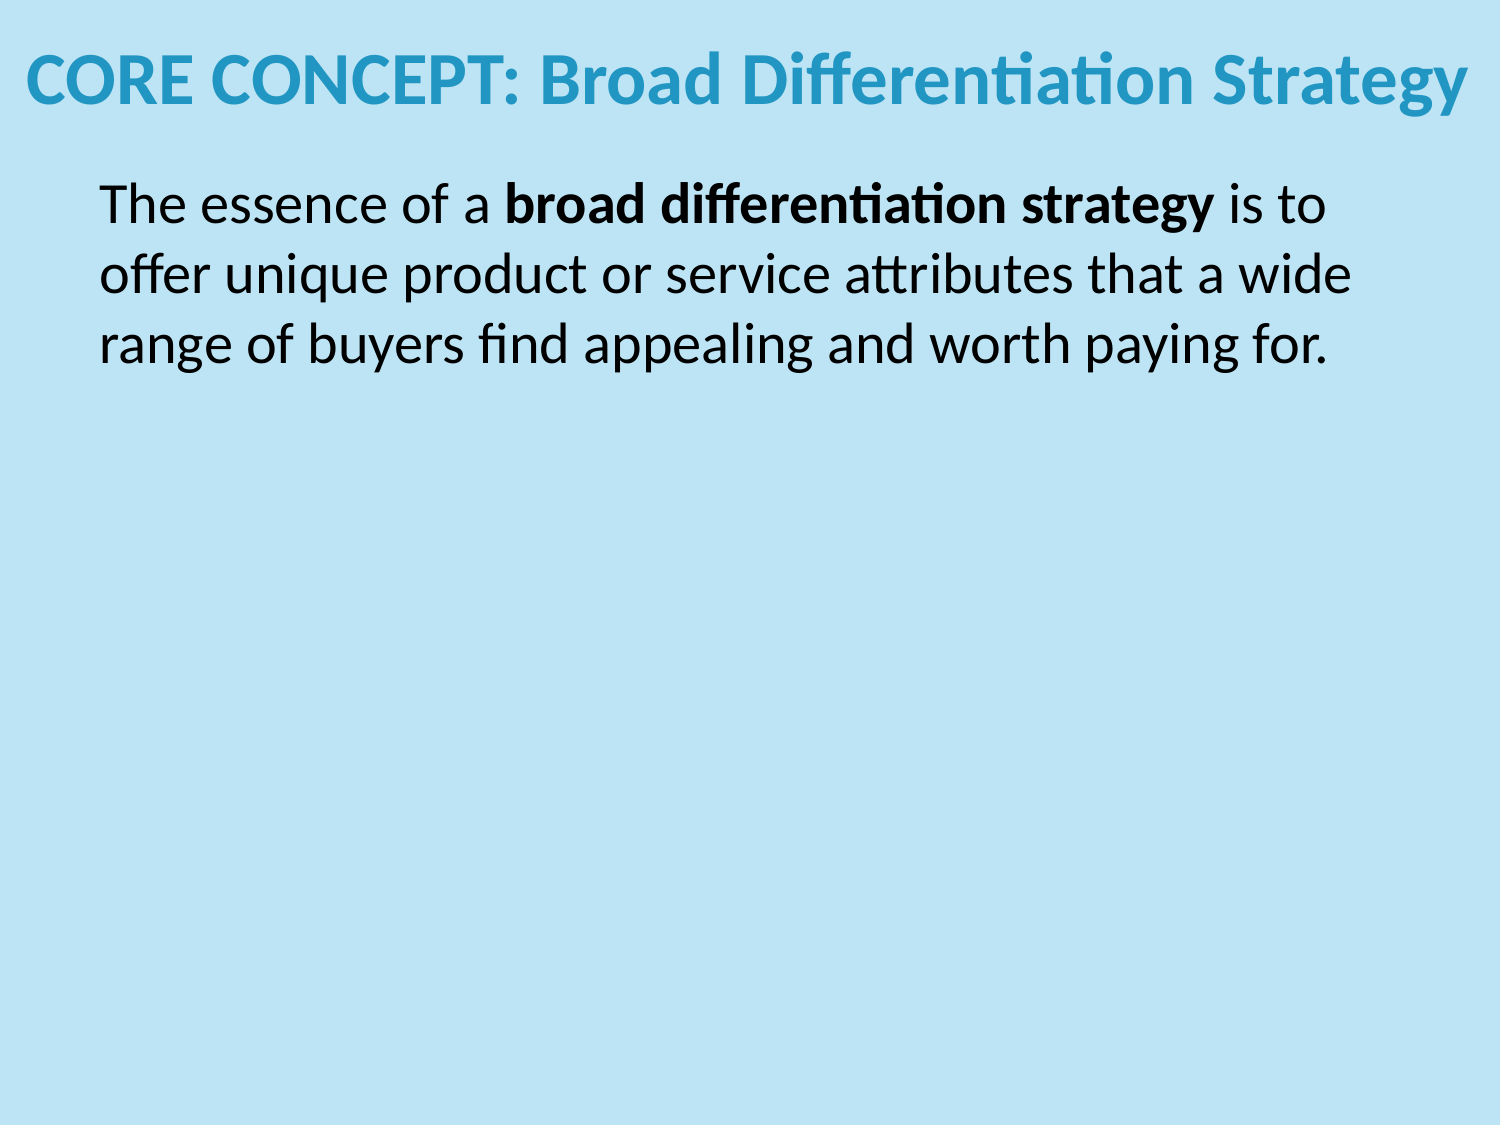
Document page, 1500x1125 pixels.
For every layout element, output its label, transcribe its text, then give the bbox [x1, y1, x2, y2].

title CORE CONCEPT: Broad Differentiation Strategy [0, 2, 1497, 146]
list The essence of a broad differentiation strategy is to offer unique product or service attributes that a wide range of buyers find appealing and worth paying for. [84, 157, 1414, 1030]
